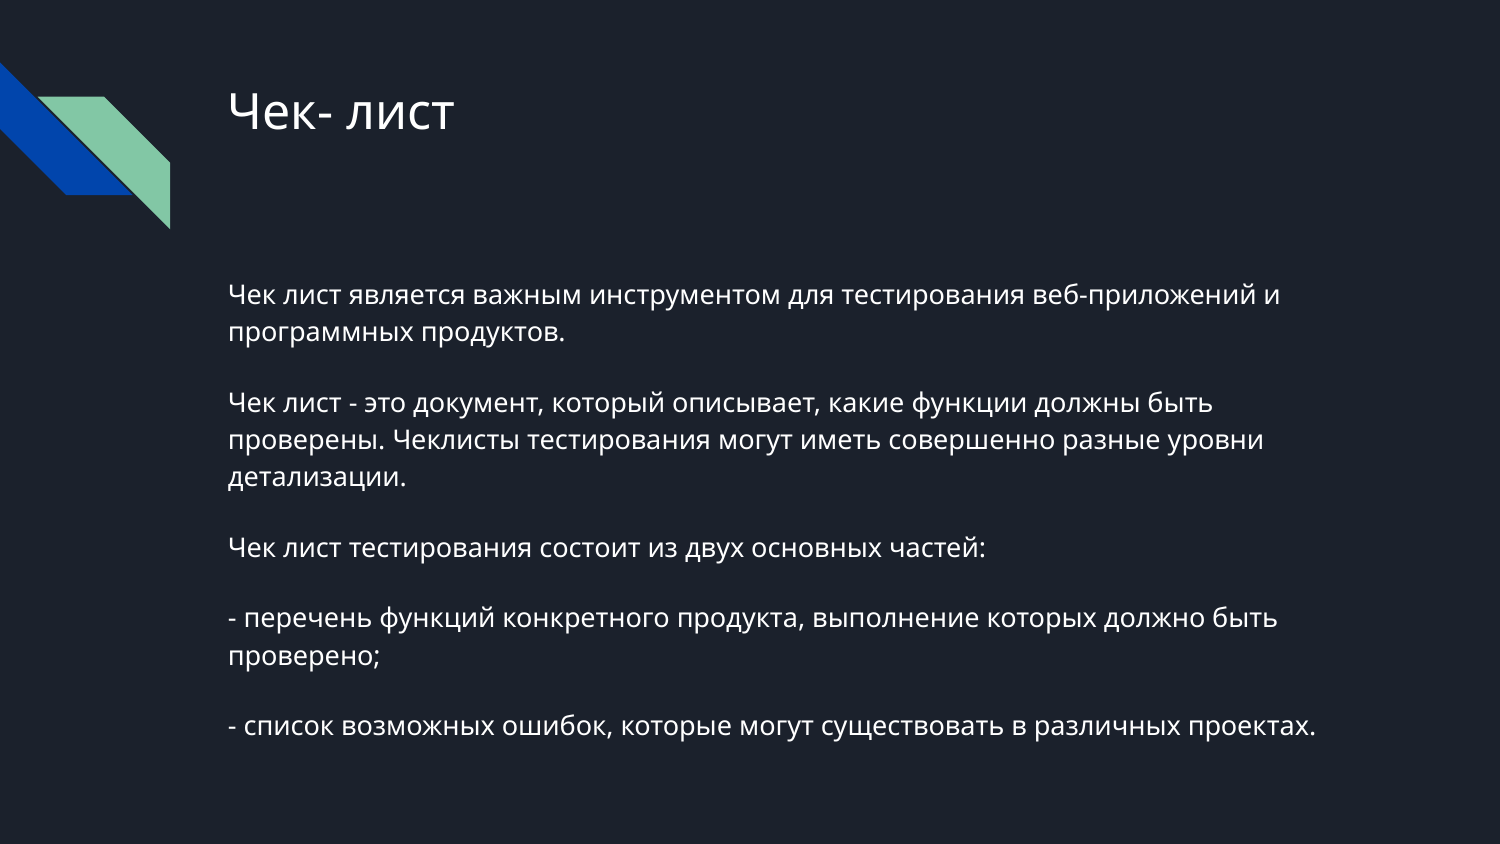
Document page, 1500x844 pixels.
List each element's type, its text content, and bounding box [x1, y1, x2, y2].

list Чек лист является важным инструментом для тестирования веб-приложений и программных продуктов. Чек лист - это документ, который описывает, какие функции должны быть проверены. Чеклисты тестирования могут иметь совершенно разные уровни детализации. Чек лист тестирования состоит из двух основных частей: - перечень функций конкретного продукта, выполнение которых должно быть проверено; - список возможных ошибок, которые могут существовать в различных проектах. [212, 257, 1368, 735]
title Чек- лист [212, 64, 1368, 215]
